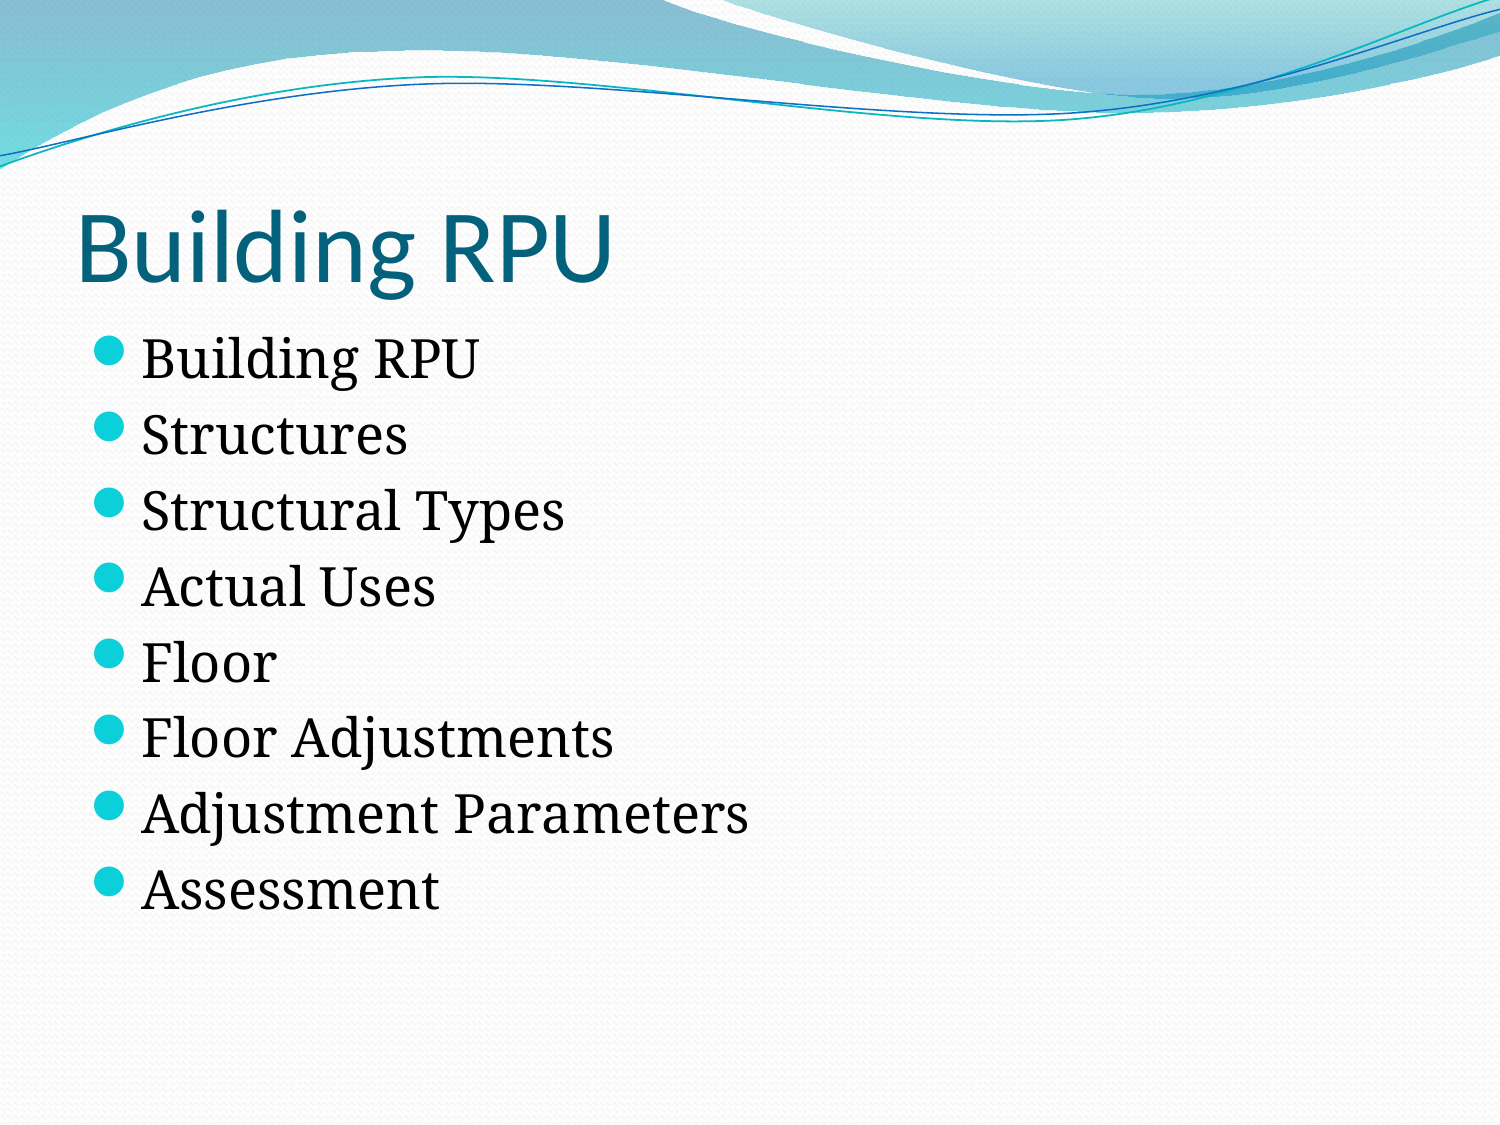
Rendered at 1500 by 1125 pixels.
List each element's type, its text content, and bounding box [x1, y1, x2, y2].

title Building RPU [75, 115, 1425, 303]
list Building RPU Structures Structural Types Actual Uses Floor Floor Adjustments Adjustment Parameters Assessment [75, 317, 1425, 1038]
